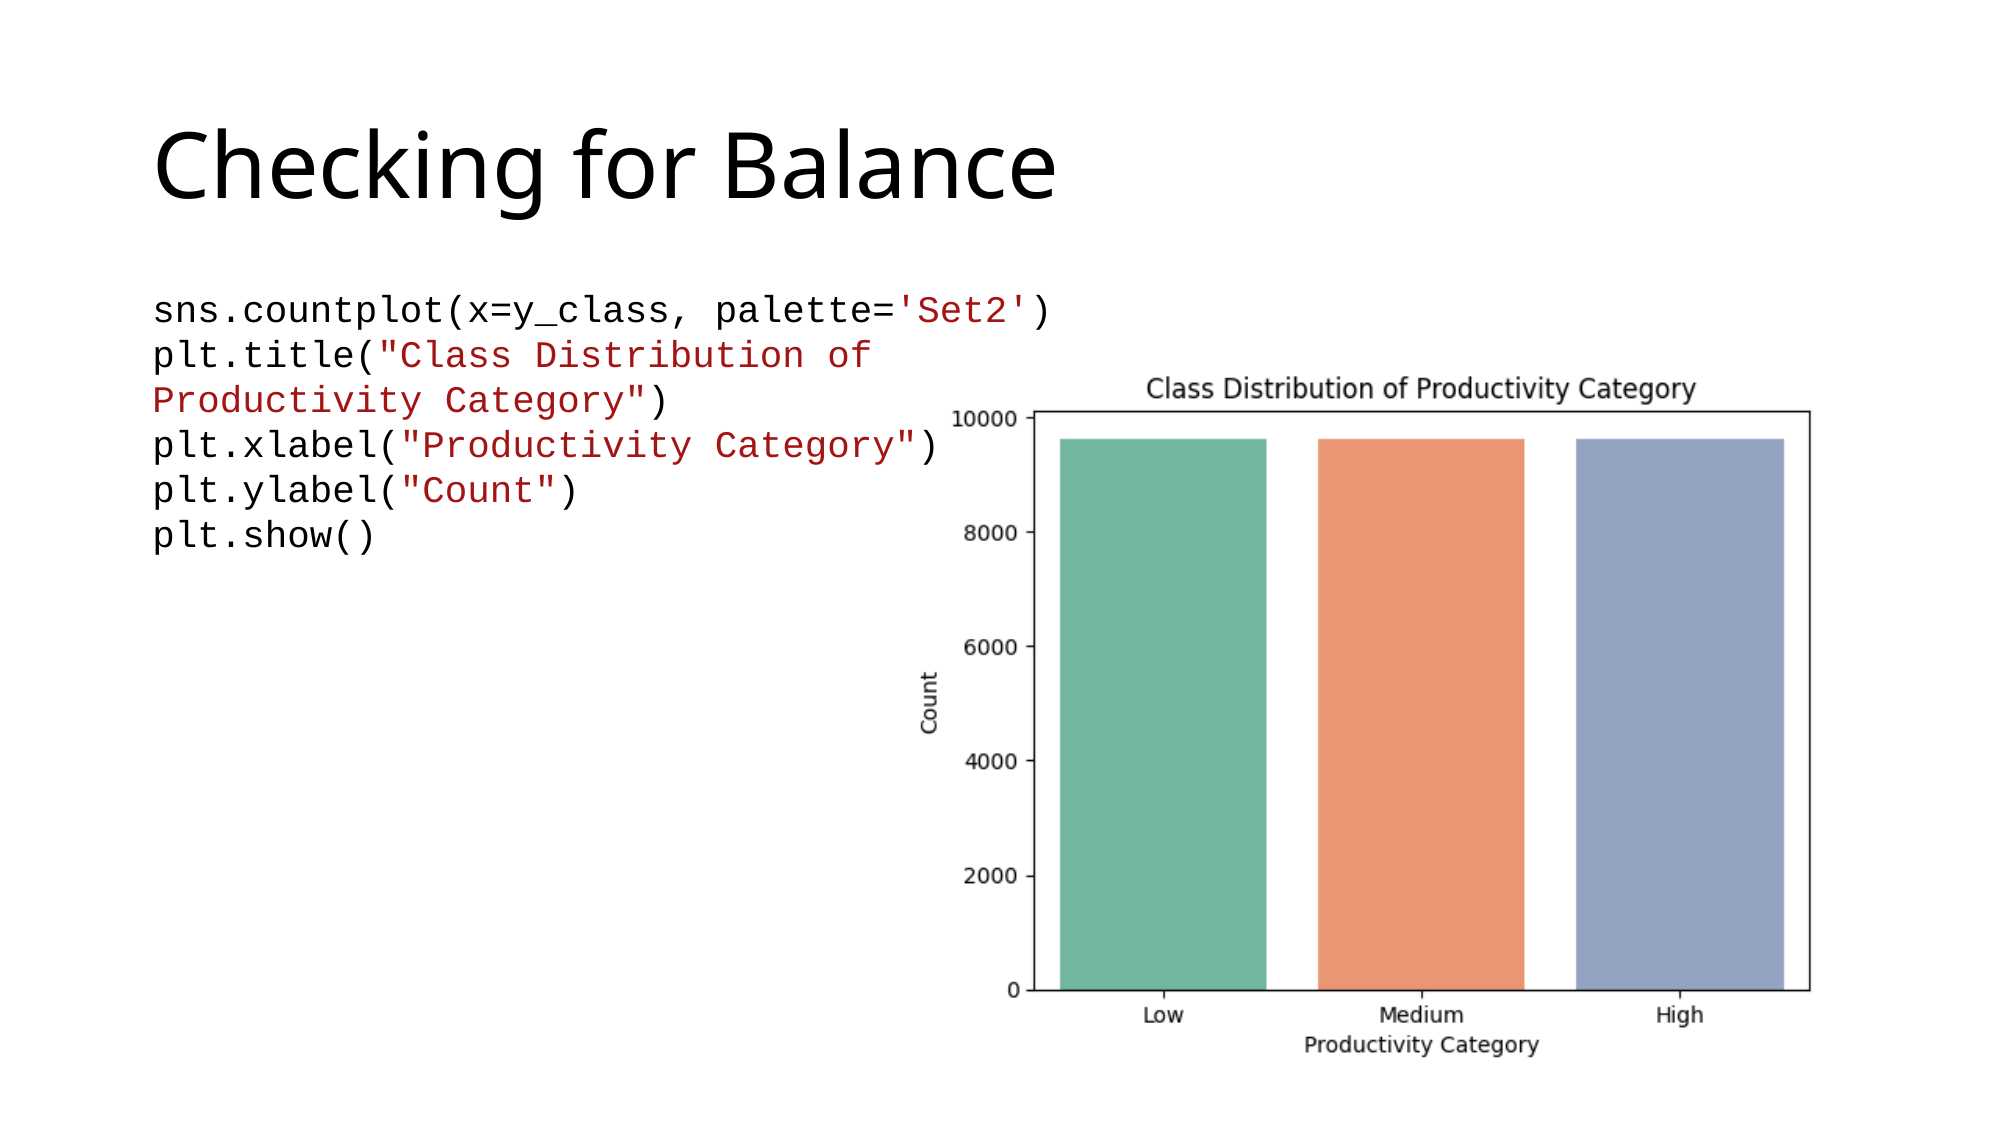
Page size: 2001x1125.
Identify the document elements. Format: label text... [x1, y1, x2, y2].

text_box sns.countplot(x=y_class, palette='Set2') plt.title("Class Distribution of Productivity Category") plt.xlabel("Productivity Category") plt.ylabel("Count") plt.show() [137, 277, 1138, 562]
title Checking for Balance [137, 59, 1863, 278]
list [904, 361, 1825, 1073]
